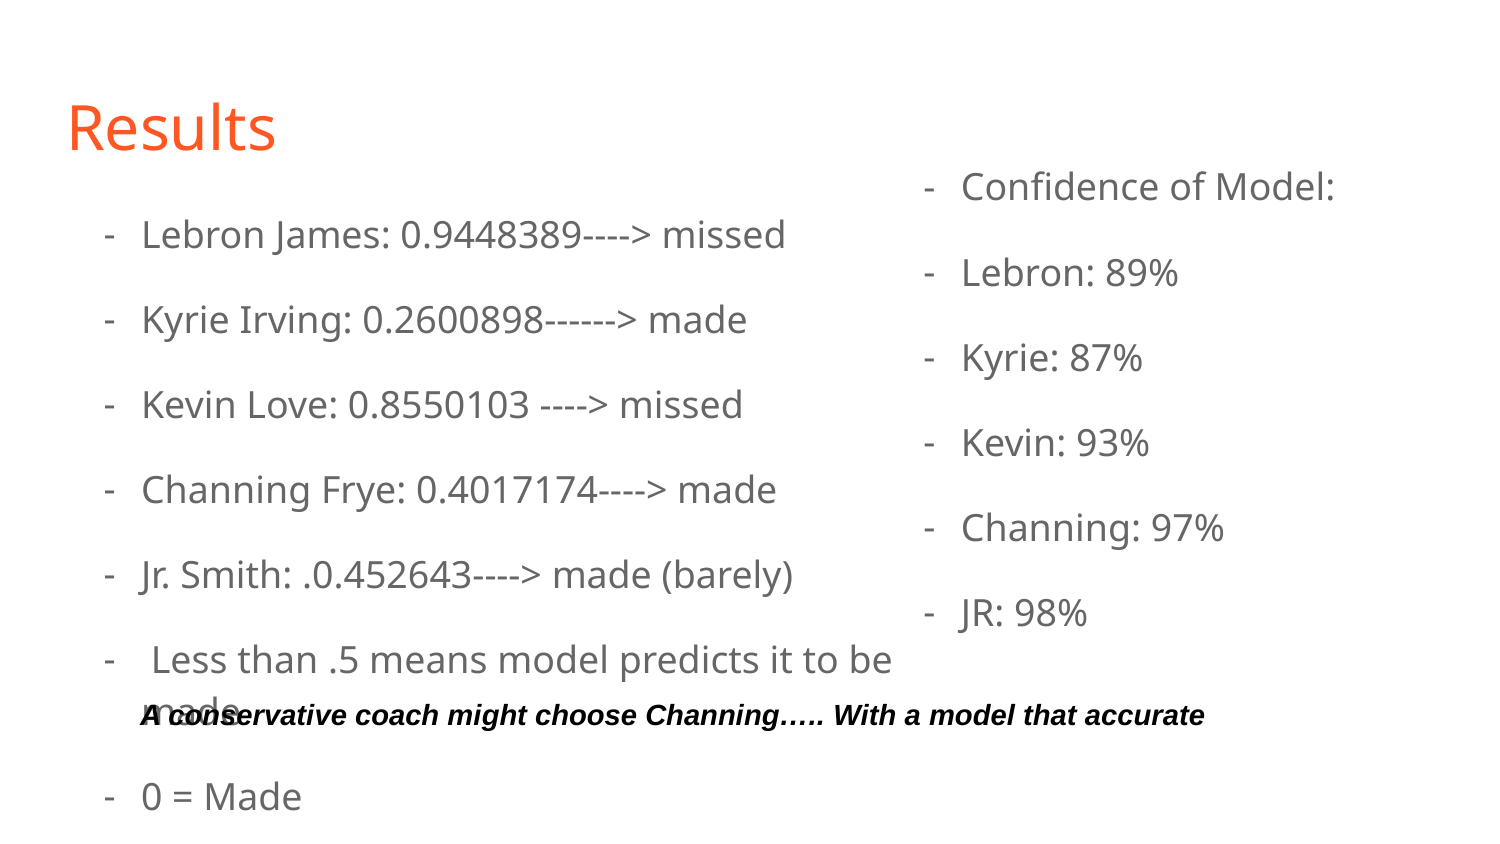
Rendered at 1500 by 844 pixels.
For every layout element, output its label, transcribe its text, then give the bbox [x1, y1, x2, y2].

list Lebron James: 0.9448389----> missed Kyrie Irving: 0.2600898------> made Kevin Love: 0.8550103 ----> missed Channing Frye: 0.4017174----> made Jr. Smith: .0.452643----> made (barely) Less than .5 means model predicts it to be made 0 = Made 1 = Missed [51, 189, 870, 750]
text_box A conservative coach might choose Channing….. With a model that accurate [125, 681, 1375, 815]
title Results [51, 72, 1449, 167]
list Confidence of Model: Lebron: 89% Kyrie: 87% Kevin: 93% Channing: 97% JR: 98% [870, 141, 1500, 703]
